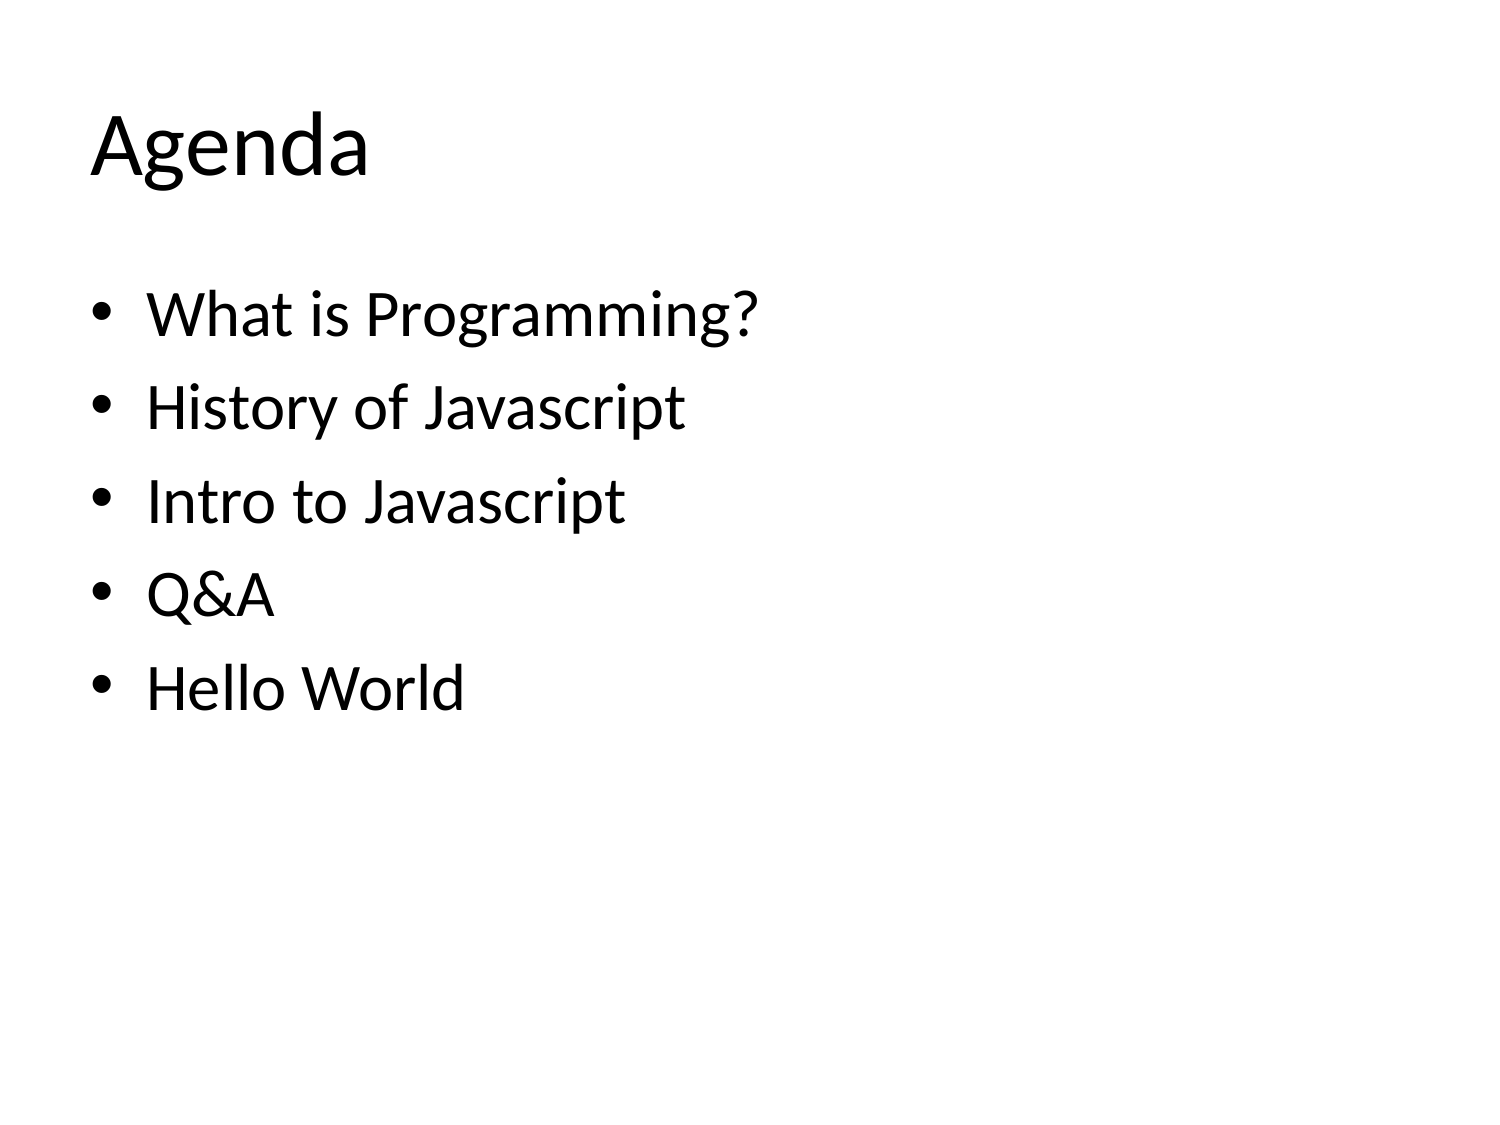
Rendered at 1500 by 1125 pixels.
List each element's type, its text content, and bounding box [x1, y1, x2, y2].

title Agenda [75, 45, 1425, 233]
list What is Programming? History of Javascript Intro to Javascript Q&A Hello World [75, 262, 1425, 1005]
